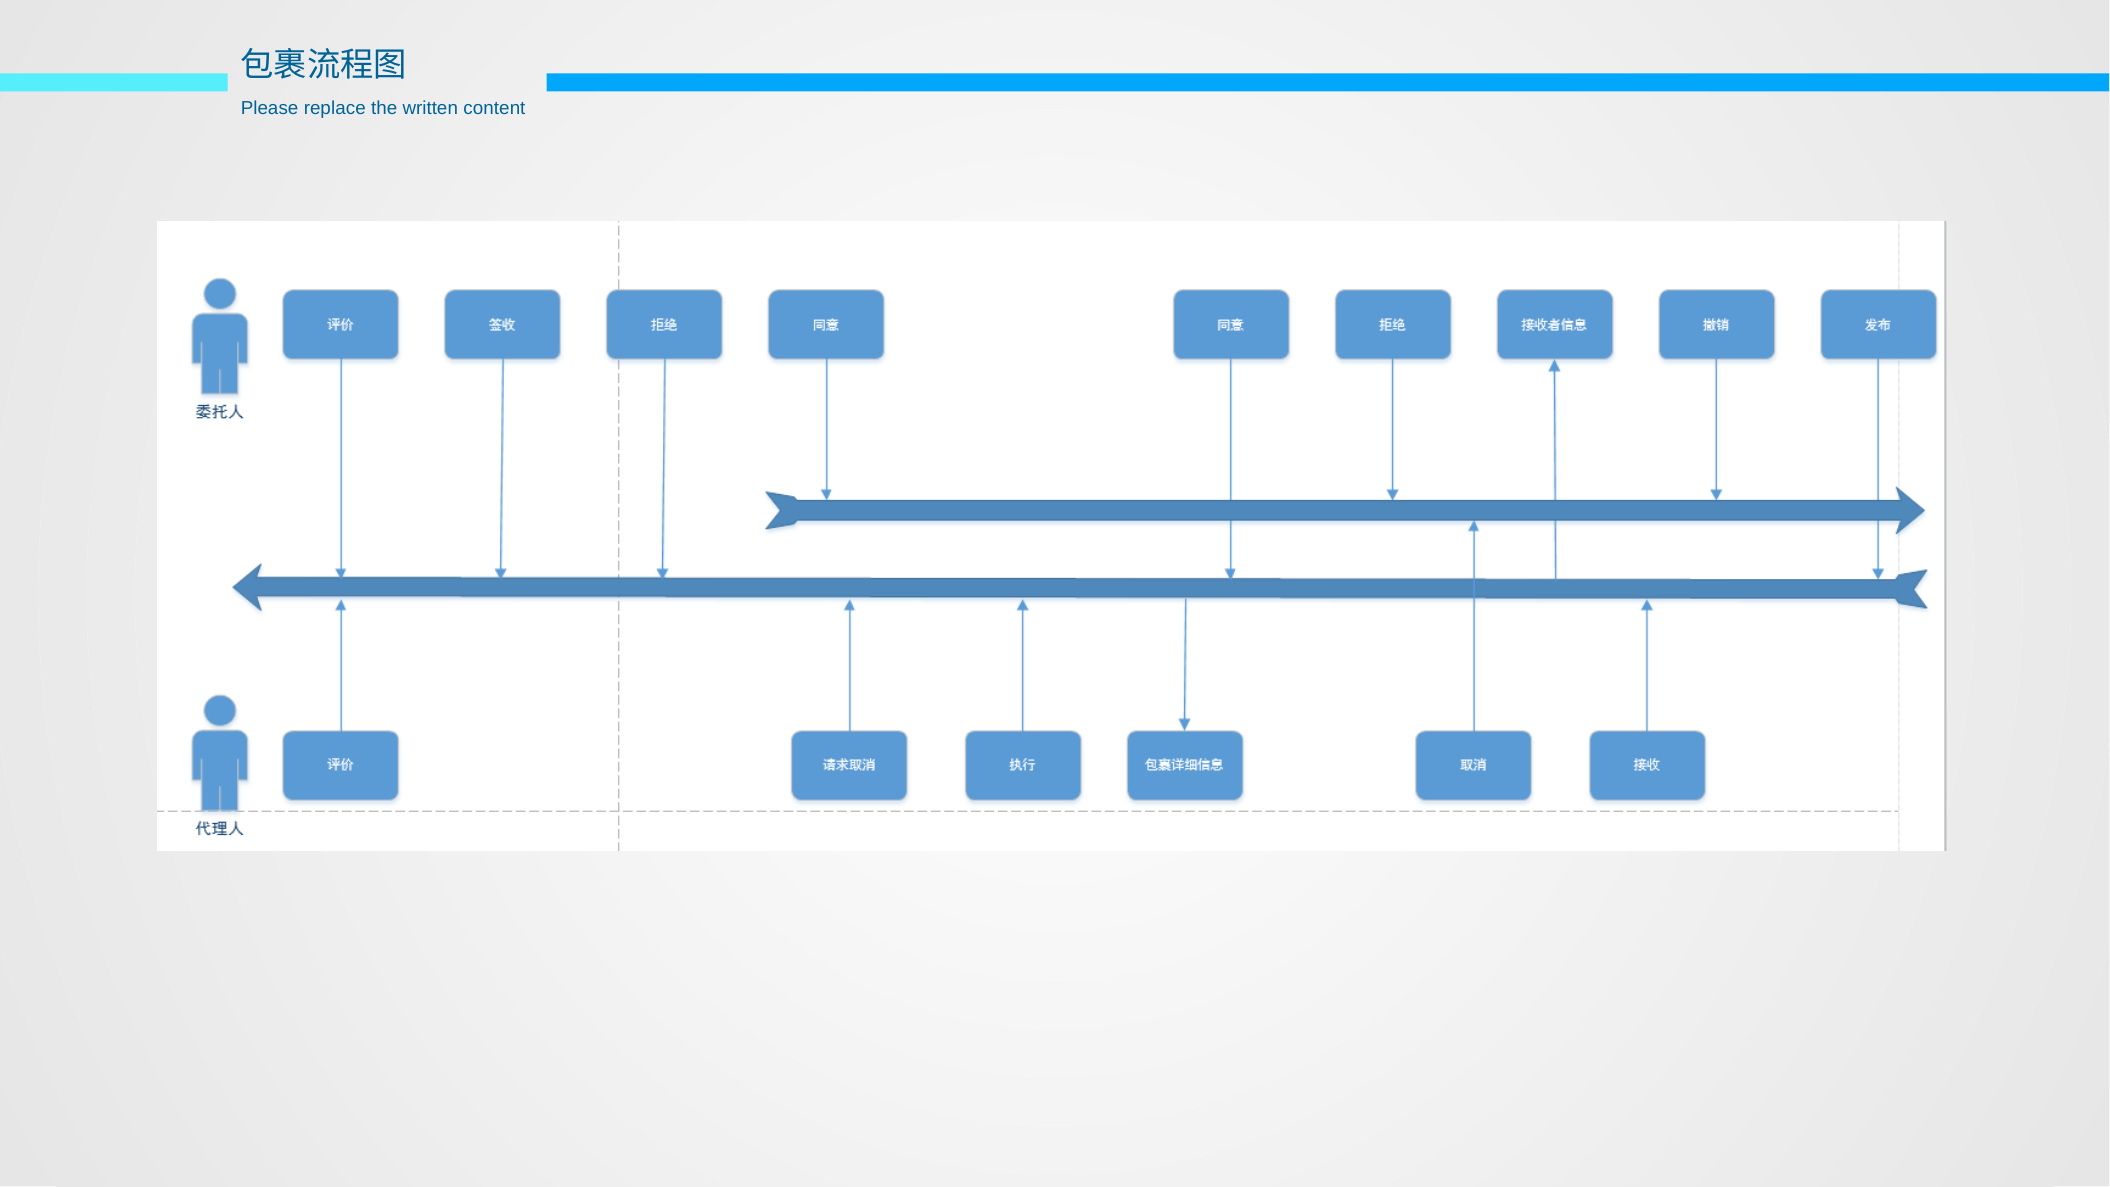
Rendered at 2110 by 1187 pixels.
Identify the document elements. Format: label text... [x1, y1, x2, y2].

text_box [0, 72, 226, 92]
text_box 包裹流程图 [225, 35, 422, 91]
text_box Please replace the written content [226, 88, 541, 126]
text_box [546, 72, 2110, 92]
picture [157, 221, 1947, 851]
